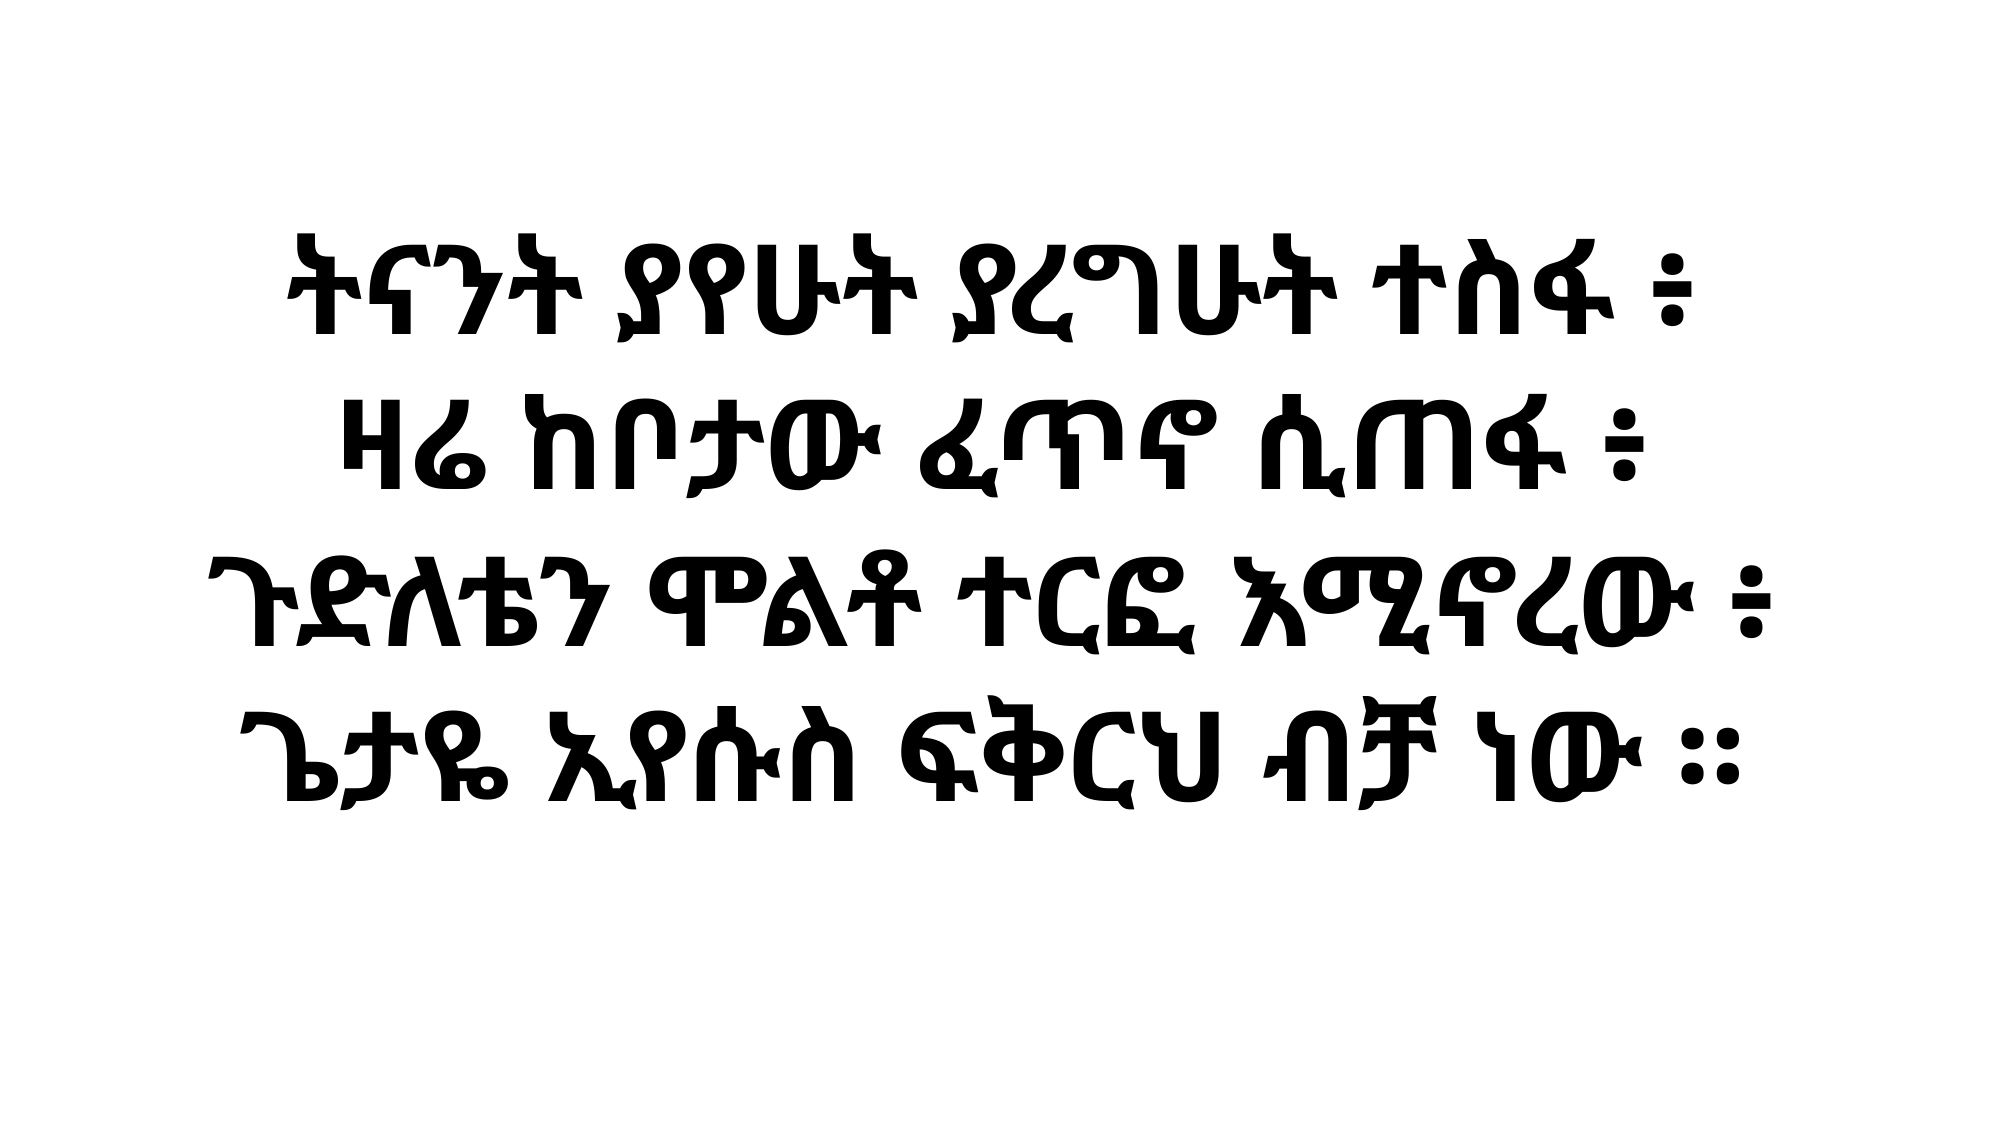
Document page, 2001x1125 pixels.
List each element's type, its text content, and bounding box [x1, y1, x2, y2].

subtitle ትናንት ያየሁት ያረግሁት ተስፋ ፥ ዛሬ ከቦታው ፈጥኖ ሲጠፋ ፥ ጉድለቴን ሞልቶ ተርፎ እሚኖረው ፥ ጌታዬ ኢየሱስ ፍቅርህ ብቻ ነው ። [55, 47, 1930, 1056]
